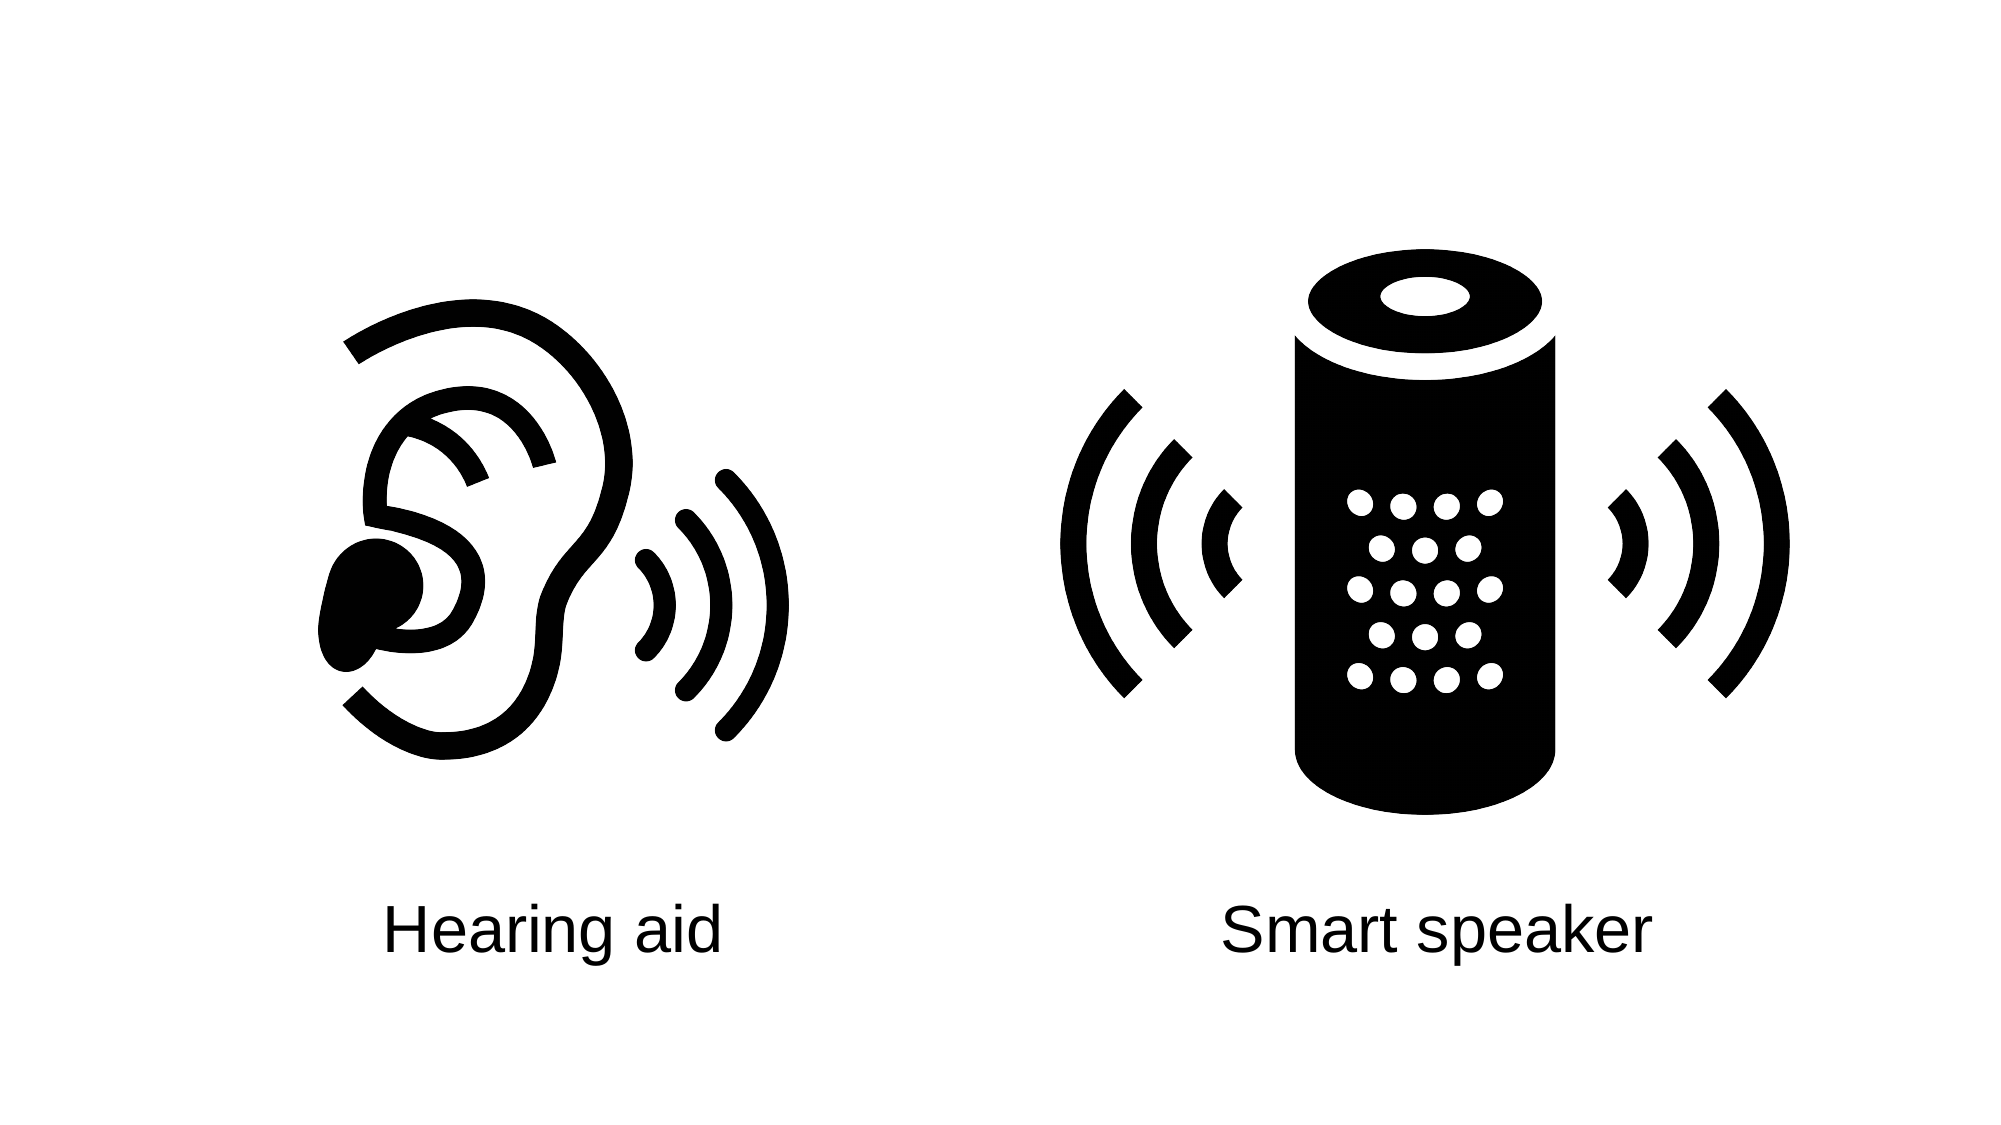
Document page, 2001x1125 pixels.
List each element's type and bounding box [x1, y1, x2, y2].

text_box [318, 249, 1790, 975]
